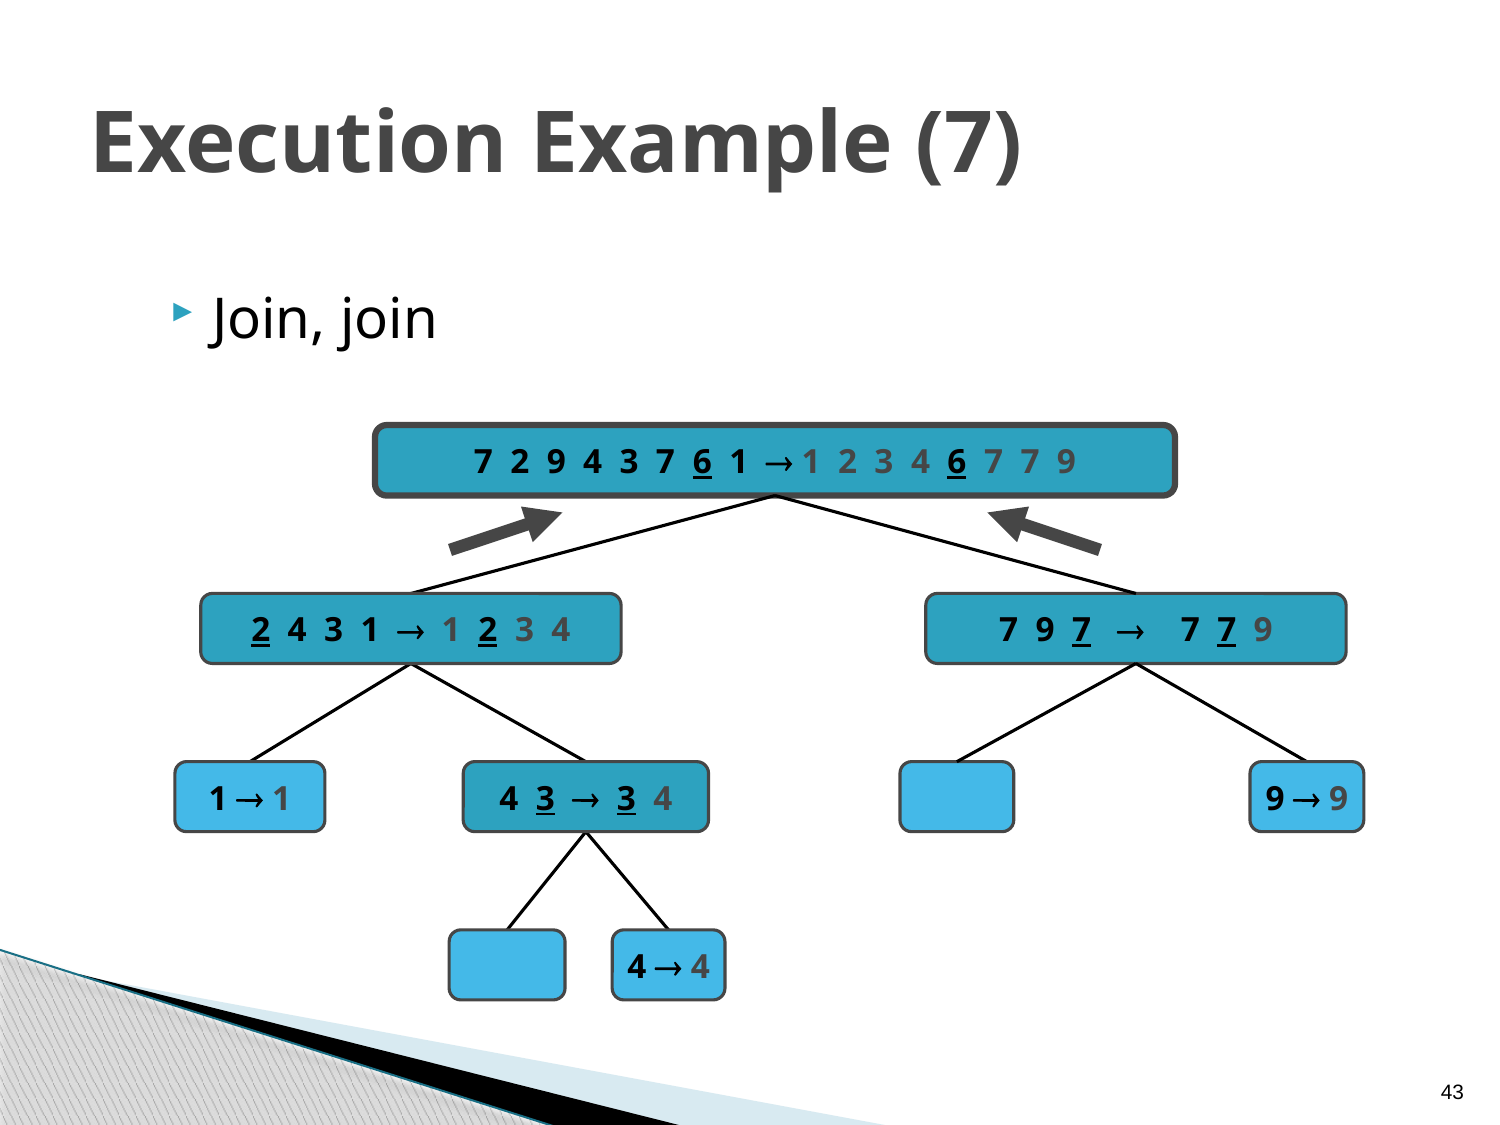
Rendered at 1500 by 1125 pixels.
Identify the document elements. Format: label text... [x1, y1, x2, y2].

text_box 7 9 7  17 7 9 [925, 593, 1347, 664]
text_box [249, 664, 410, 761]
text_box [410, 664, 587, 761]
text_box 9  9 [1249, 761, 1364, 832]
title Execution Example (7) [75, 45, 1425, 233]
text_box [585, 833, 669, 929]
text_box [774, 498, 1137, 593]
text_box 2 4 3 1  1 2 3 4 [200, 593, 622, 664]
slide_number 43 [1418, 1051, 1479, 1112]
text_box 9  9 [449, 929, 566, 1000]
text_box 4 3  3 4 [463, 761, 709, 832]
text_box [956, 664, 1135, 761]
text_box 8  8 [899, 761, 1014, 832]
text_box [506, 833, 585, 929]
text_box 4  4 [612, 929, 725, 1000]
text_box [410, 498, 774, 593]
text_box 7 2 9 4 3 7 6 1  1 2 3 4 6 7 7 9 [375, 425, 1176, 496]
list Join, join [137, 275, 1413, 388]
text_box 1  1 [174, 761, 325, 832]
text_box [1135, 664, 1308, 761]
